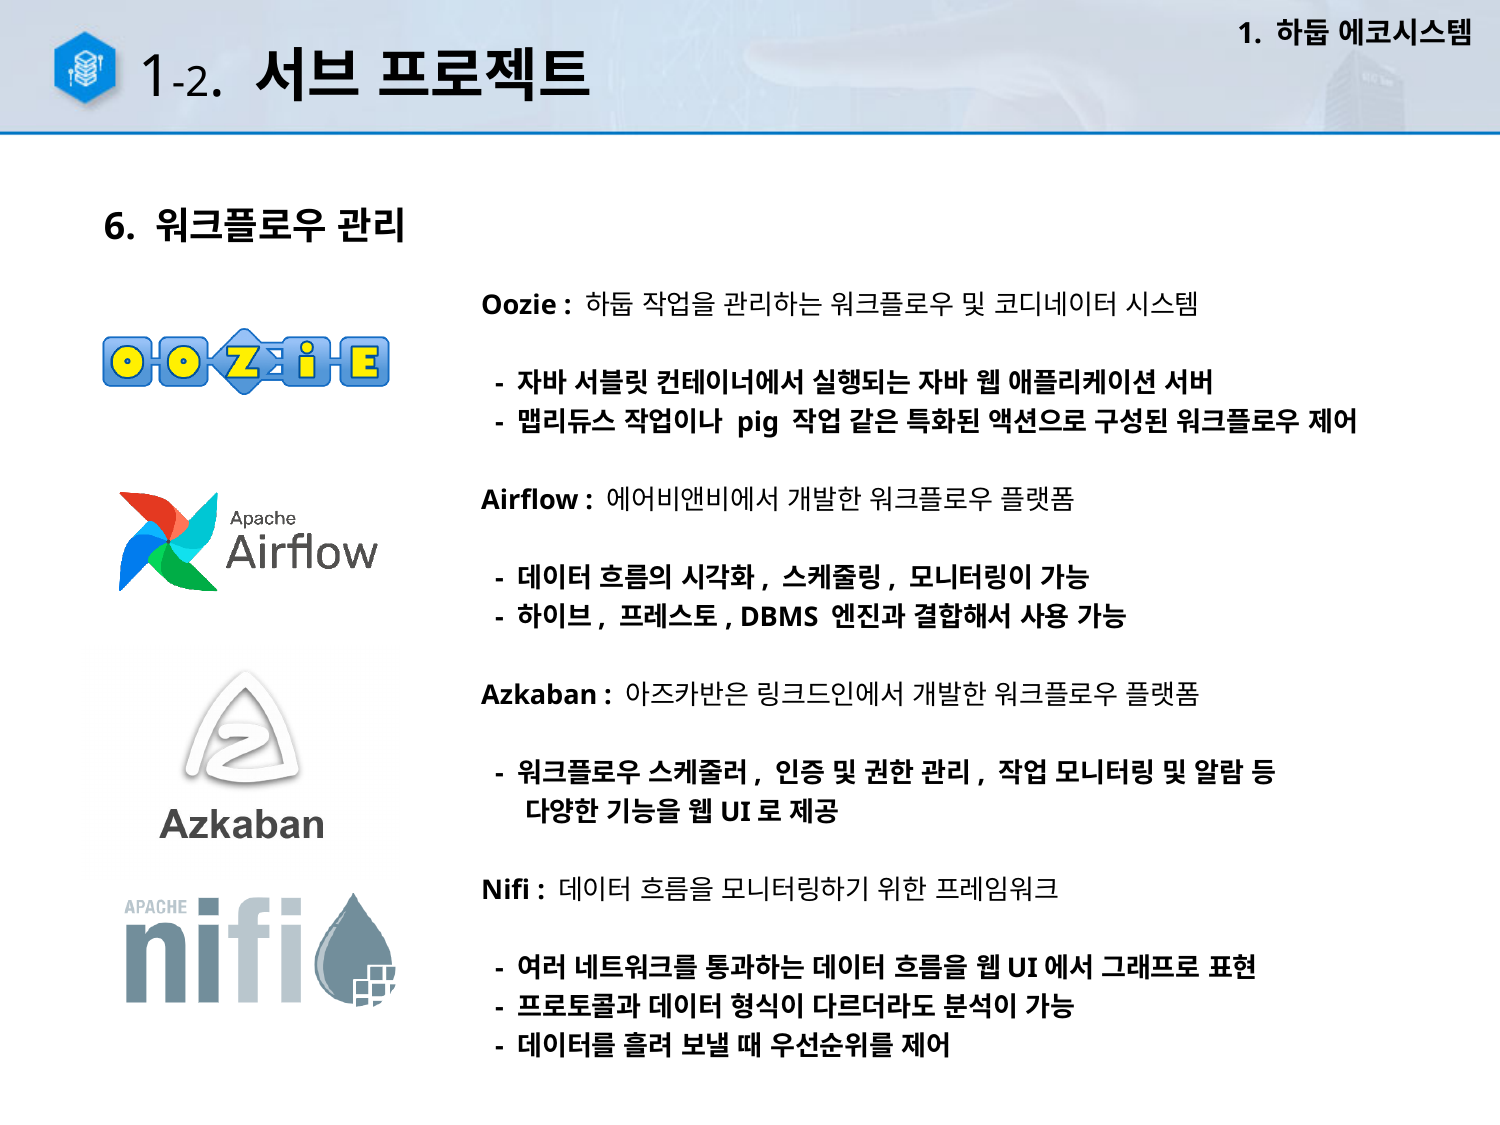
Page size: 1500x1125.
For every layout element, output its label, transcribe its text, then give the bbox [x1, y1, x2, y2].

text_box Oozie : 하둡 작업을 관리하는 워크플로우 및 코디네이터 시스템 - 자바 서블릿 컨테이너에서 실행되는 자바 웹 애플리케이션 서버 - 맵리듀스 작업이나 pig 작업 같은 특화된 액션으로 구성된 워크플로우 제어 Airflow : 에어비앤비에서 개발한 워크플로우 플랫폼 - 데이터 흐름의 시각화, 스케줄링, 모니터링이 가능 - 하이브, 프레스토, DBMS 엔진과 결합해서 사용 가능 Azkaban : 아즈카반은 링크드인에서 개발한 워크플로우 플랫폼 - 워크플로우 스케줄러, 인증 및 권한 관리, 작업 모니터링 및 알람 등 다양한 기능을 웹UI로 제공 Nifi : 데이터 흐름을 모니터링하기 위한 프레임워크 - 여러 네트워크를 통과하는 데이터 흐름을 웹UI에서 그래프로 표현 - 프로토콜과 데이터 형식이 다르더라도 분석이 가능 - 데이터를 흘려 보낼 때 우선순위를 제어 [466, 273, 1495, 1068]
text_box 1. 하둡 에코시스템 [1222, 7, 1500, 55]
text_box 6. 워크플로우 관리 [89, 195, 422, 255]
picture [0, 0, 1500, 1125]
text_box 1-2. 서브 프로젝트 [123, 31, 1247, 117]
